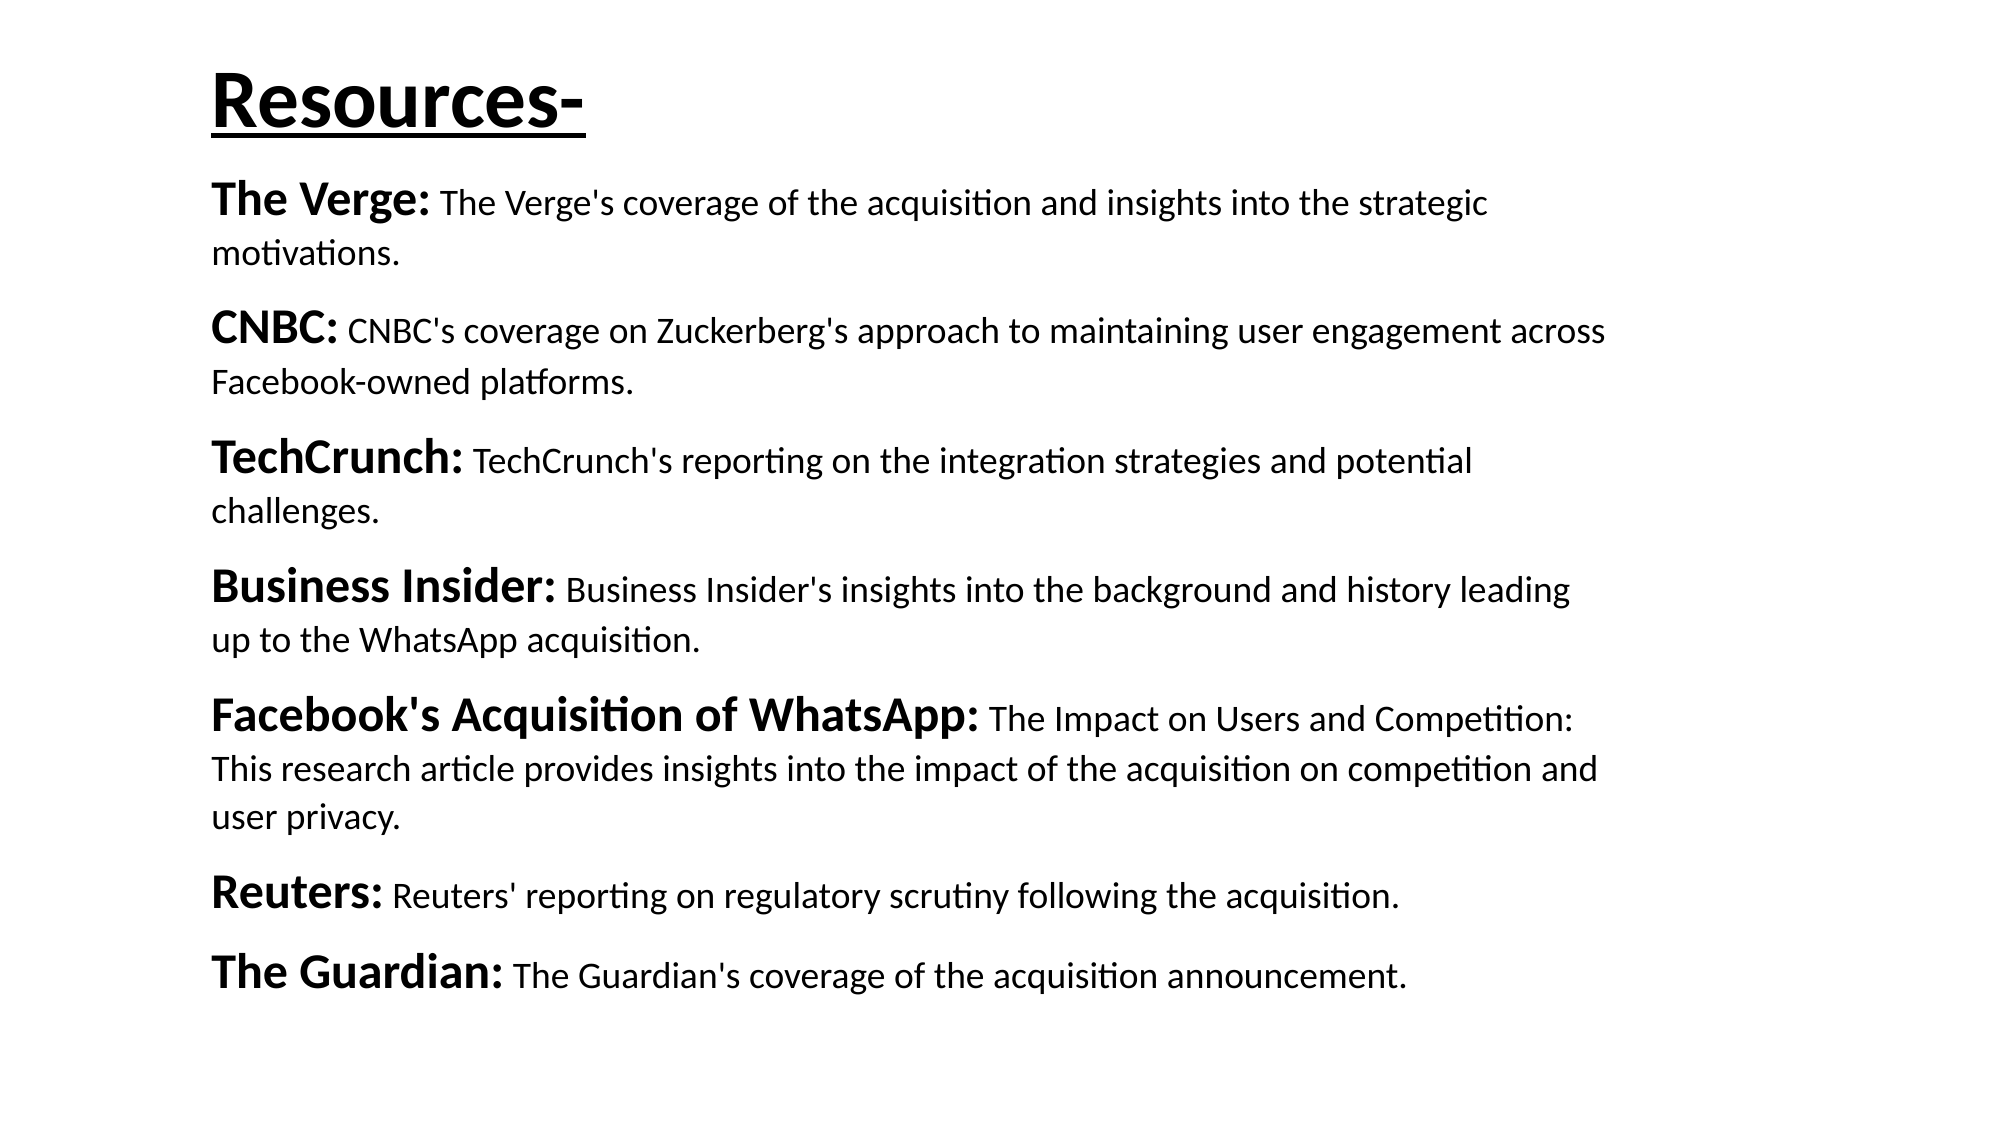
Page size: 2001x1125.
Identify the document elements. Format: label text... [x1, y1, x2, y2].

text_box Resources- The Verge: The Verge's coverage of the acquisition and insights into the strategic motivations. CNBC: CNBC's coverage on Zuckerberg's approach to maintaining user engagement across Facebook-owned platforms. TechCrunch: TechCrunch's reporting on the integration strategies and potential challenges. Business Insider: Business Insider's insights into the background and history leading up to the WhatsApp acquisition. Facebook's Acquisition of WhatsApp: The Impact on Users and Competition: This research article provides insights into the impact of the acquisition on competition and user privacy. Reuters: Reuters' reporting on regulatory scrutiny following the acquisition. The Guardian: The Guardian's coverage of the acquisition announcement. [196, 29, 1627, 1072]
